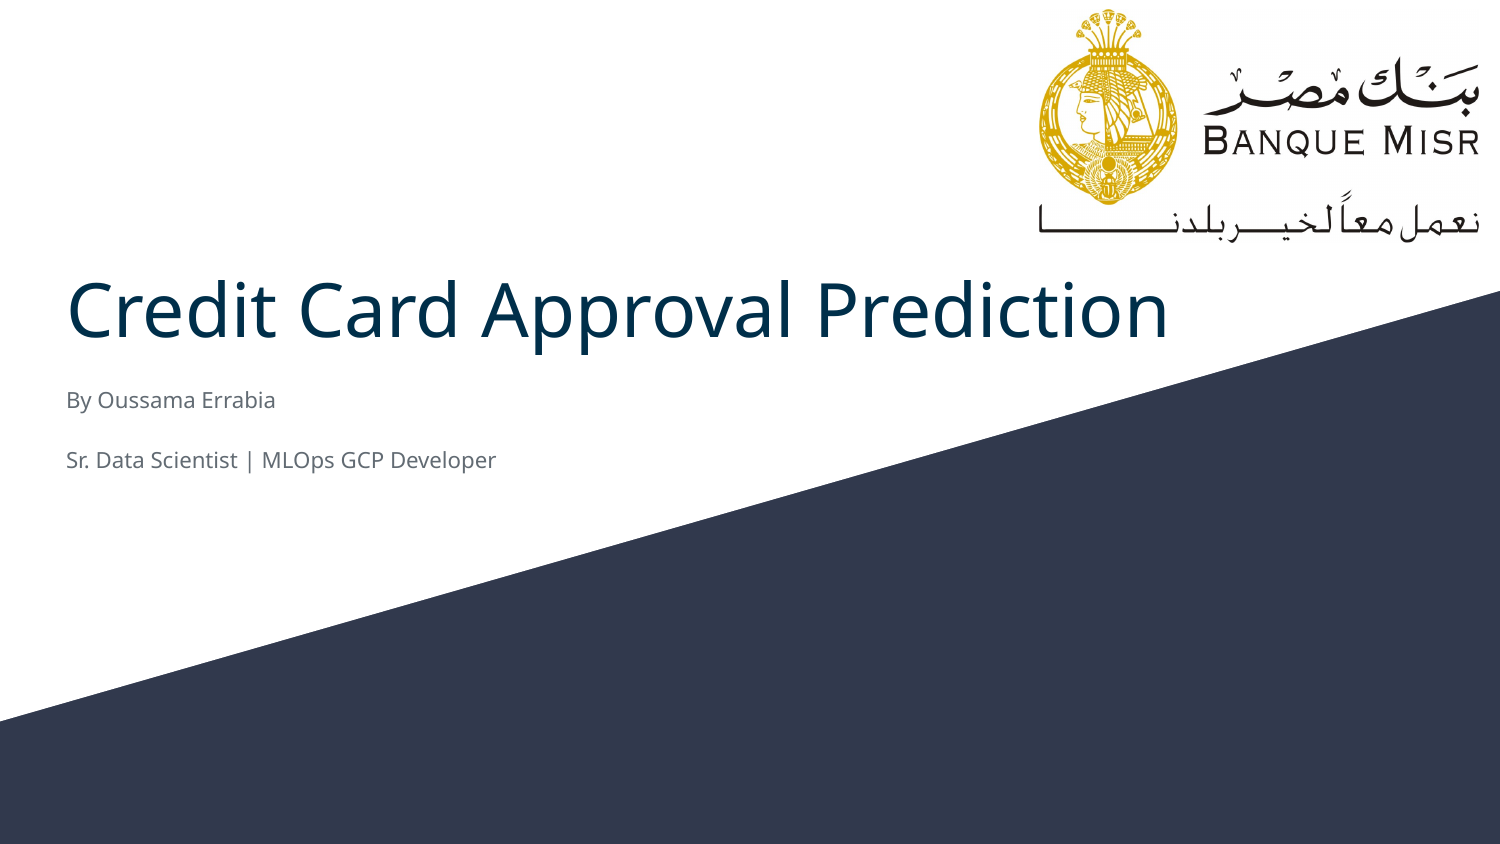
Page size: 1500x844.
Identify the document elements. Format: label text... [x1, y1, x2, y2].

subtitle By Oussama Errabia Sr. Data Scientist | MLOps GCP Developer [51, 369, 748, 491]
title Credit Card Approval Prediction [51, 242, 1449, 453]
picture [1039, 9, 1479, 243]
